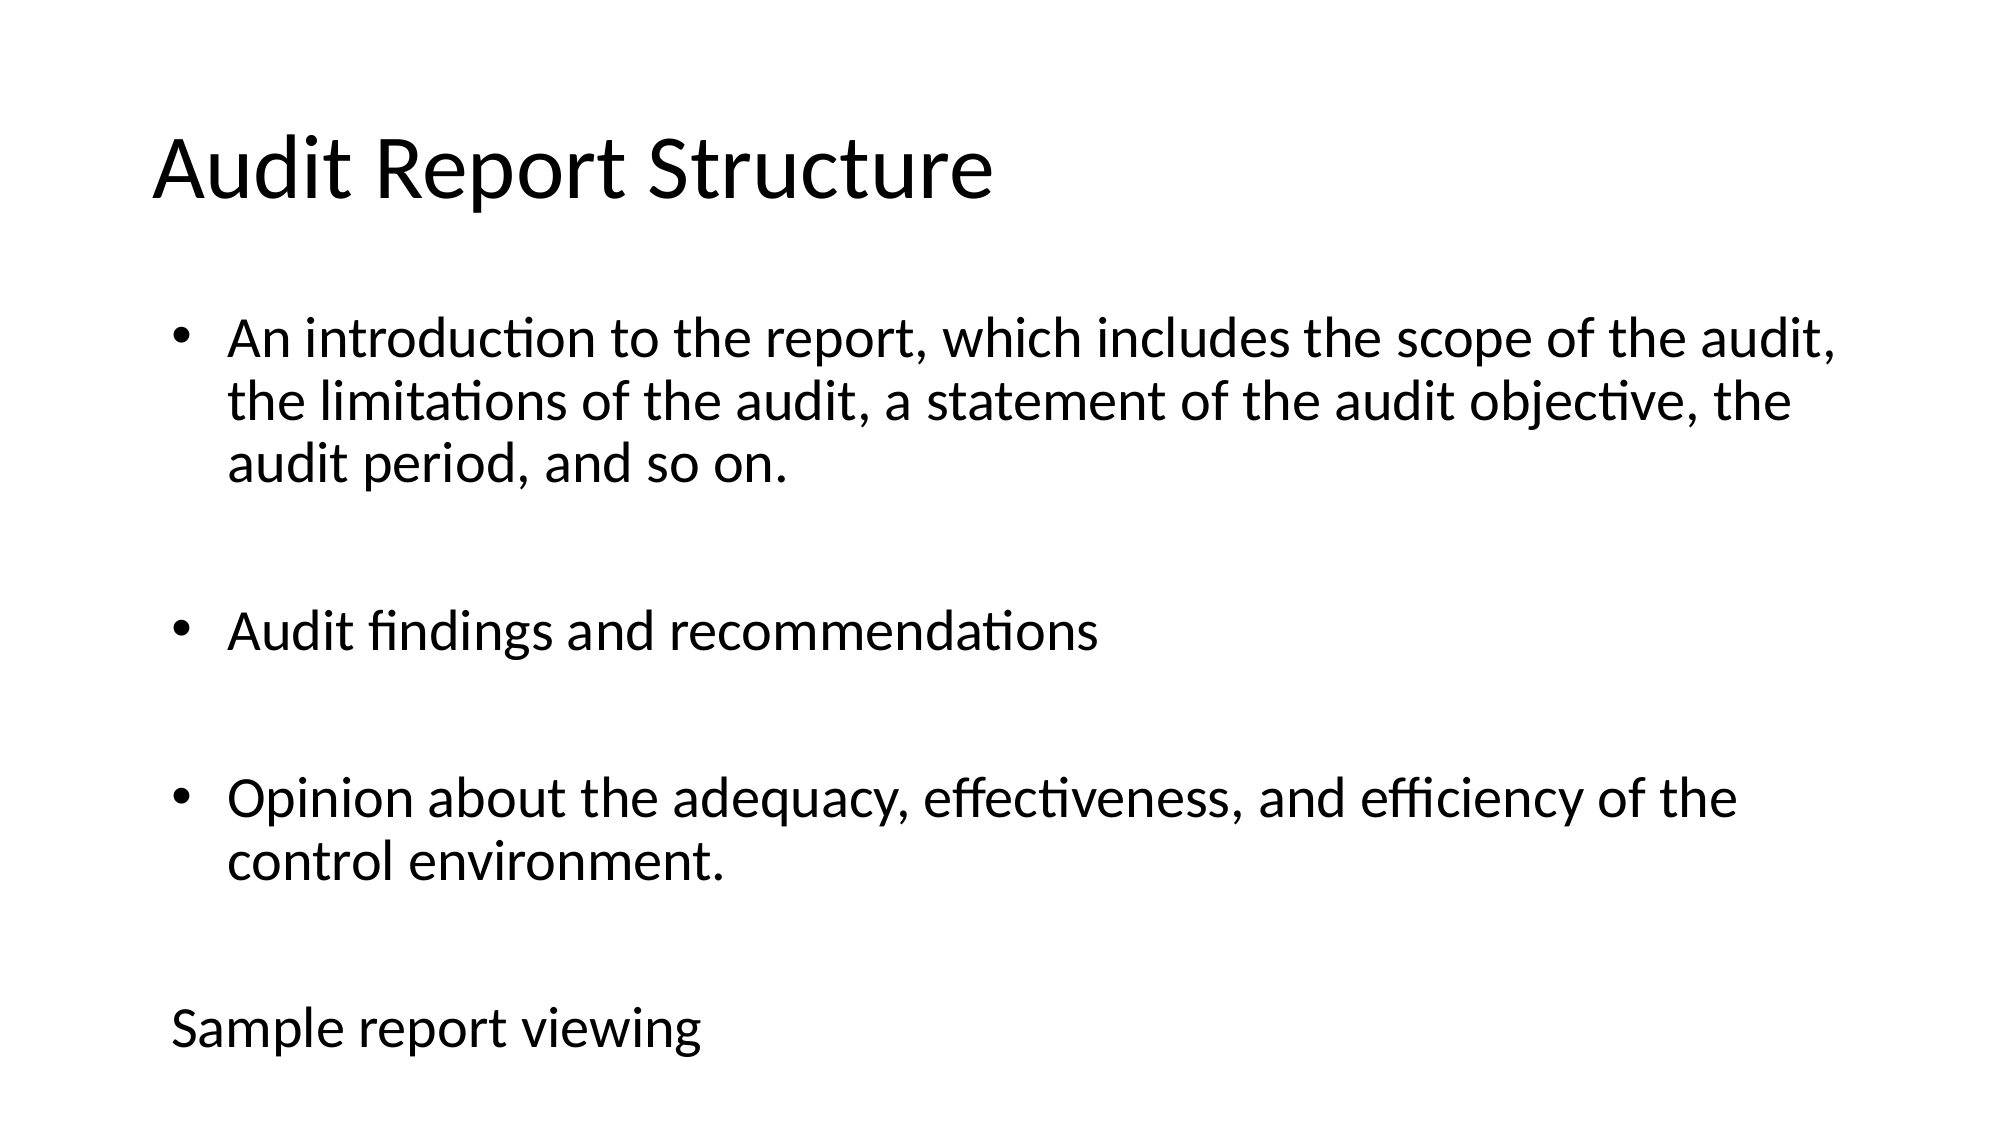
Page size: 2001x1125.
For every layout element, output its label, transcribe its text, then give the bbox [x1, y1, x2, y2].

list An introduction to the report, which includes the scope of the audit, the limitations of the audit, a statement of the audit objective, the audit period, and so on. Audit findings and recommendations Opinion about the adequacy, effectiveness, and efficiency of the control environment. Sample report viewing [137, 299, 1863, 1103]
title Audit Report Structure [137, 59, 1863, 278]
